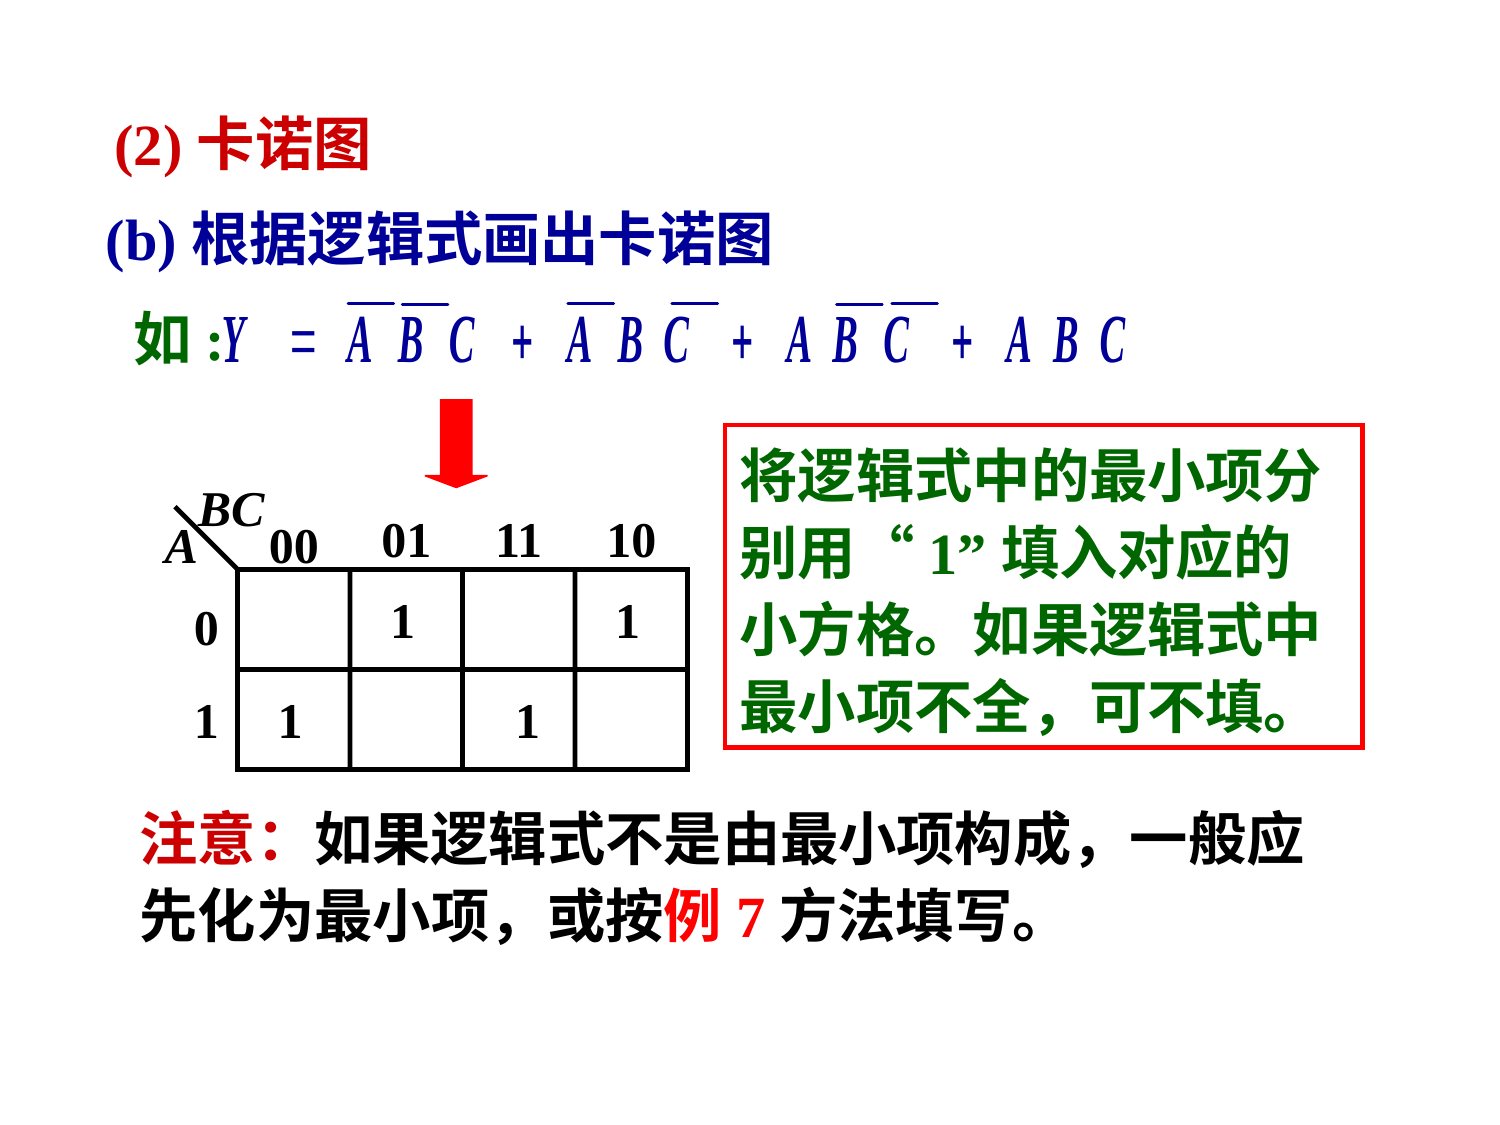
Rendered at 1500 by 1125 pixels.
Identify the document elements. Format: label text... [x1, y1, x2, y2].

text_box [137, 462, 688, 770]
text_box [440, 399, 472, 460]
text_box 将逻辑式中的最小项分别用“1”填入对应的小方格。如果逻辑式中最小项不全，可不填。 [725, 424, 1363, 748]
text_box 注意：如果逻辑式不是由最小项构成，一般应先化为最小项，或按例7方法填写。 [124, 787, 1339, 957]
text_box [124, 287, 1159, 380]
text_box (b)根据逻辑式画出卡诺图 [90, 187, 789, 280]
text_box (2)卡诺图 [99, 99, 413, 185]
